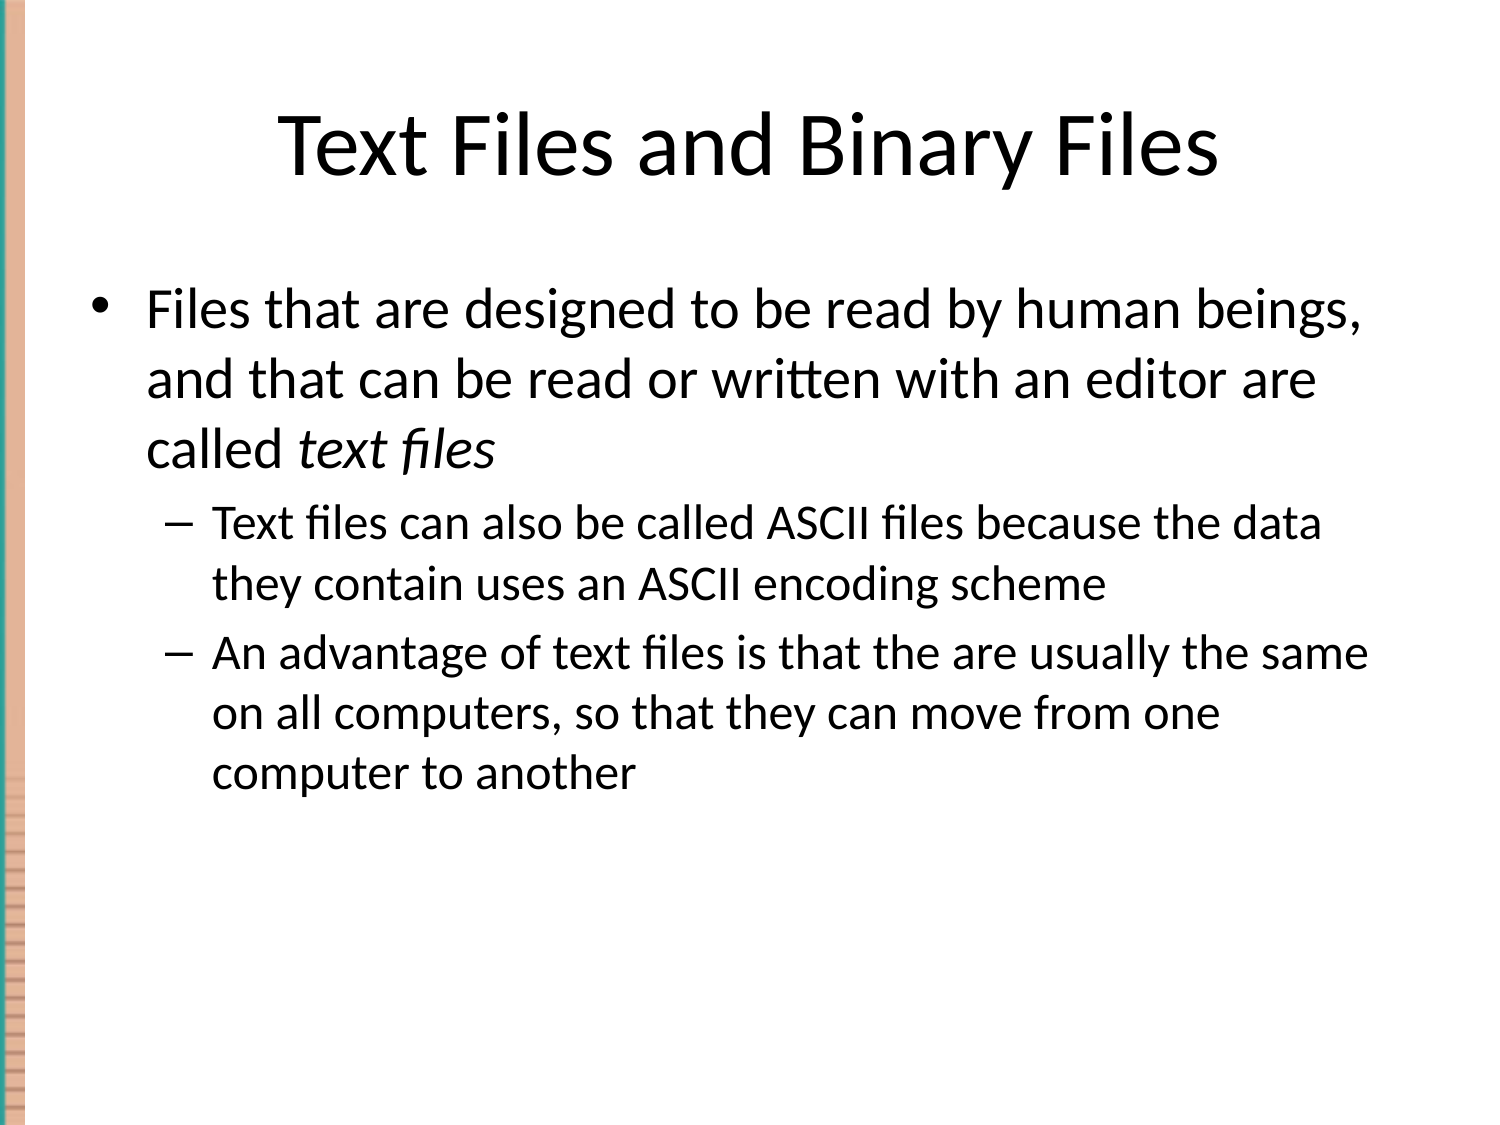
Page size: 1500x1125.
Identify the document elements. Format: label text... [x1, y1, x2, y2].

picture [0, 0, 25, 1125]
list Files that are designed to be read by human beings, and that can be read or written with an editor are called text files Text files can also be called ASCII files because the data they contain uses an ASCII encoding scheme An advantage of text files is that the are usually the same on all computers, so that they can move from one computer to another [75, 262, 1425, 1005]
title Text Files and Binary Files [75, 45, 1425, 233]
